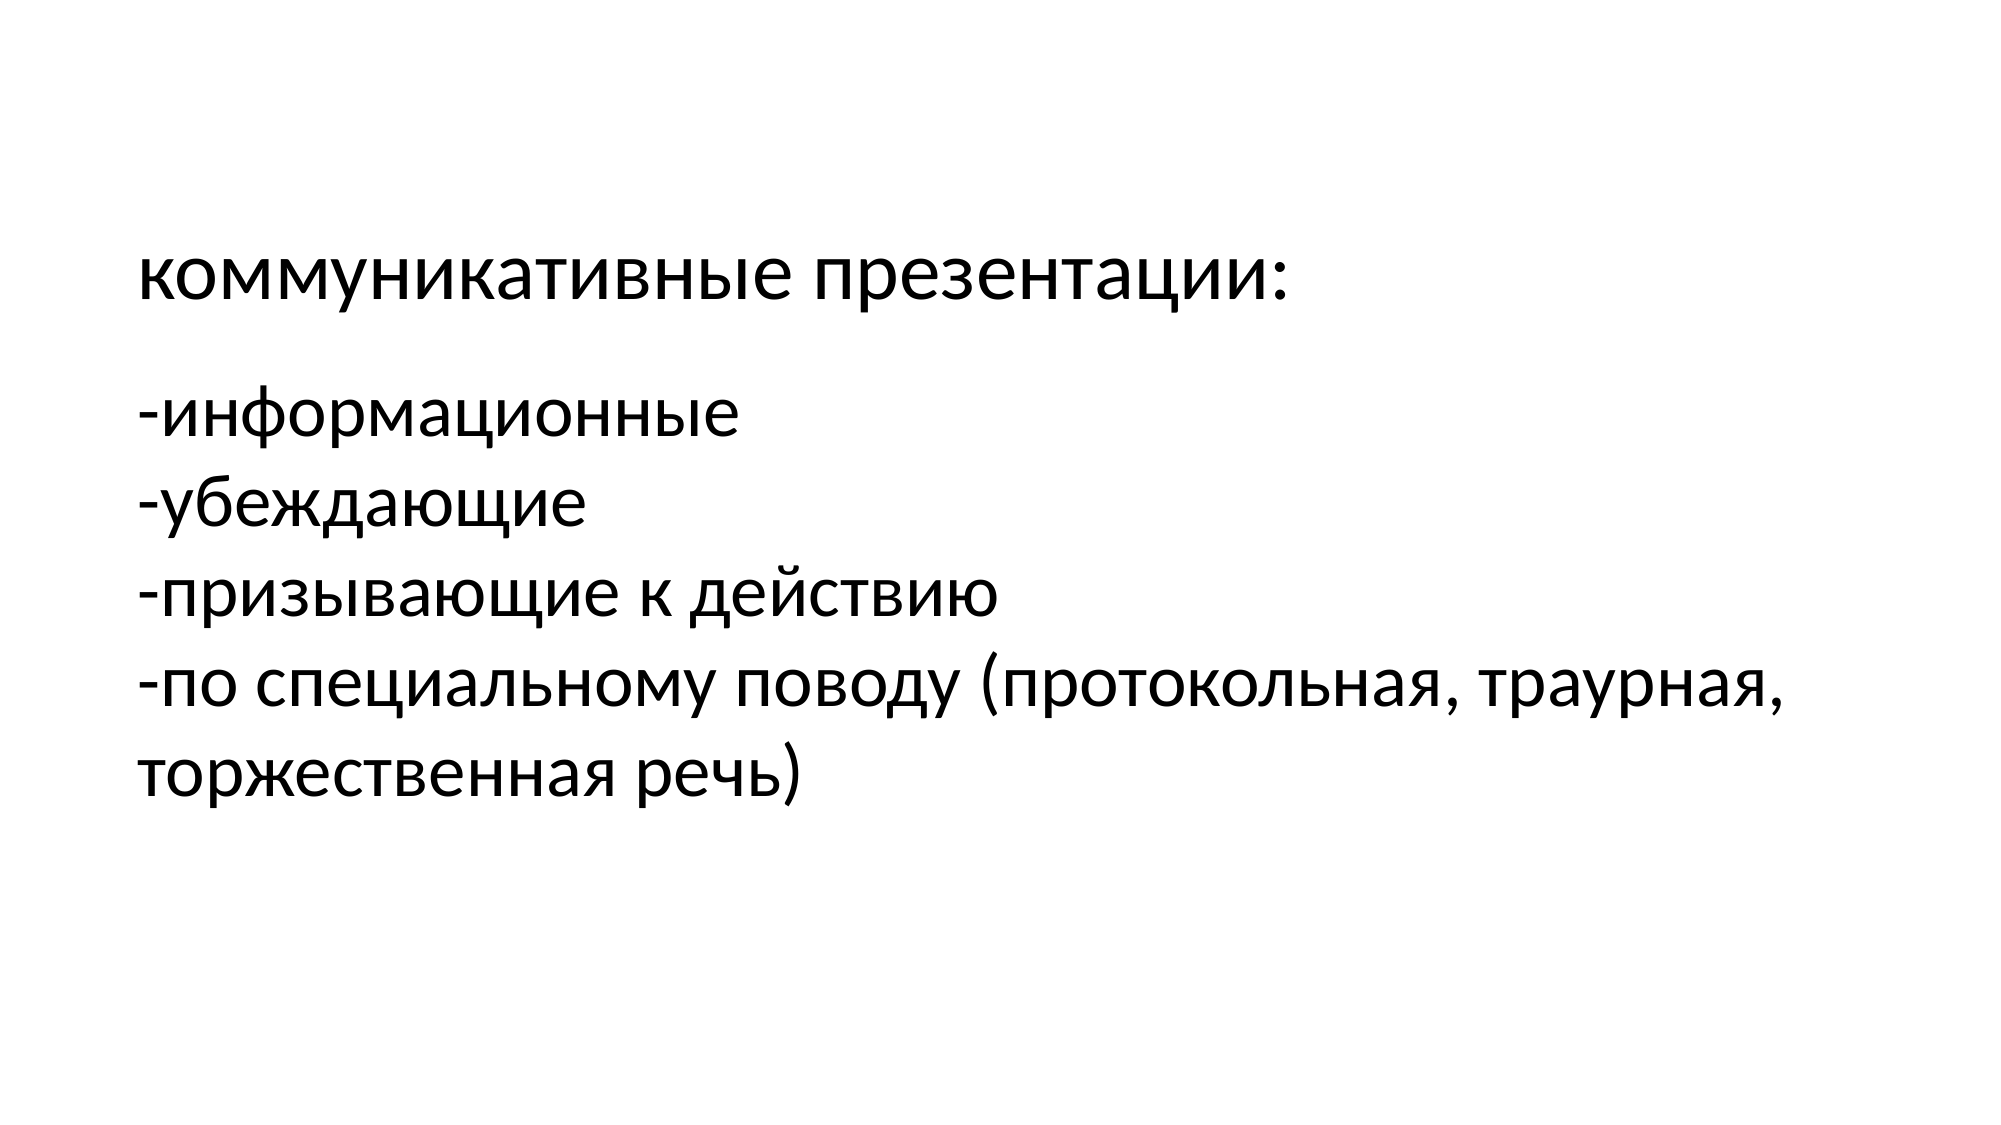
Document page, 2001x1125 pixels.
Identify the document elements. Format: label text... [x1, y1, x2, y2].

text_box коммуникативные презентации: -информационные -убеждающие -призывающие к действию -по специальному поводу (протокольная, траурная, торжественная речь) [137, 216, 1863, 812]
